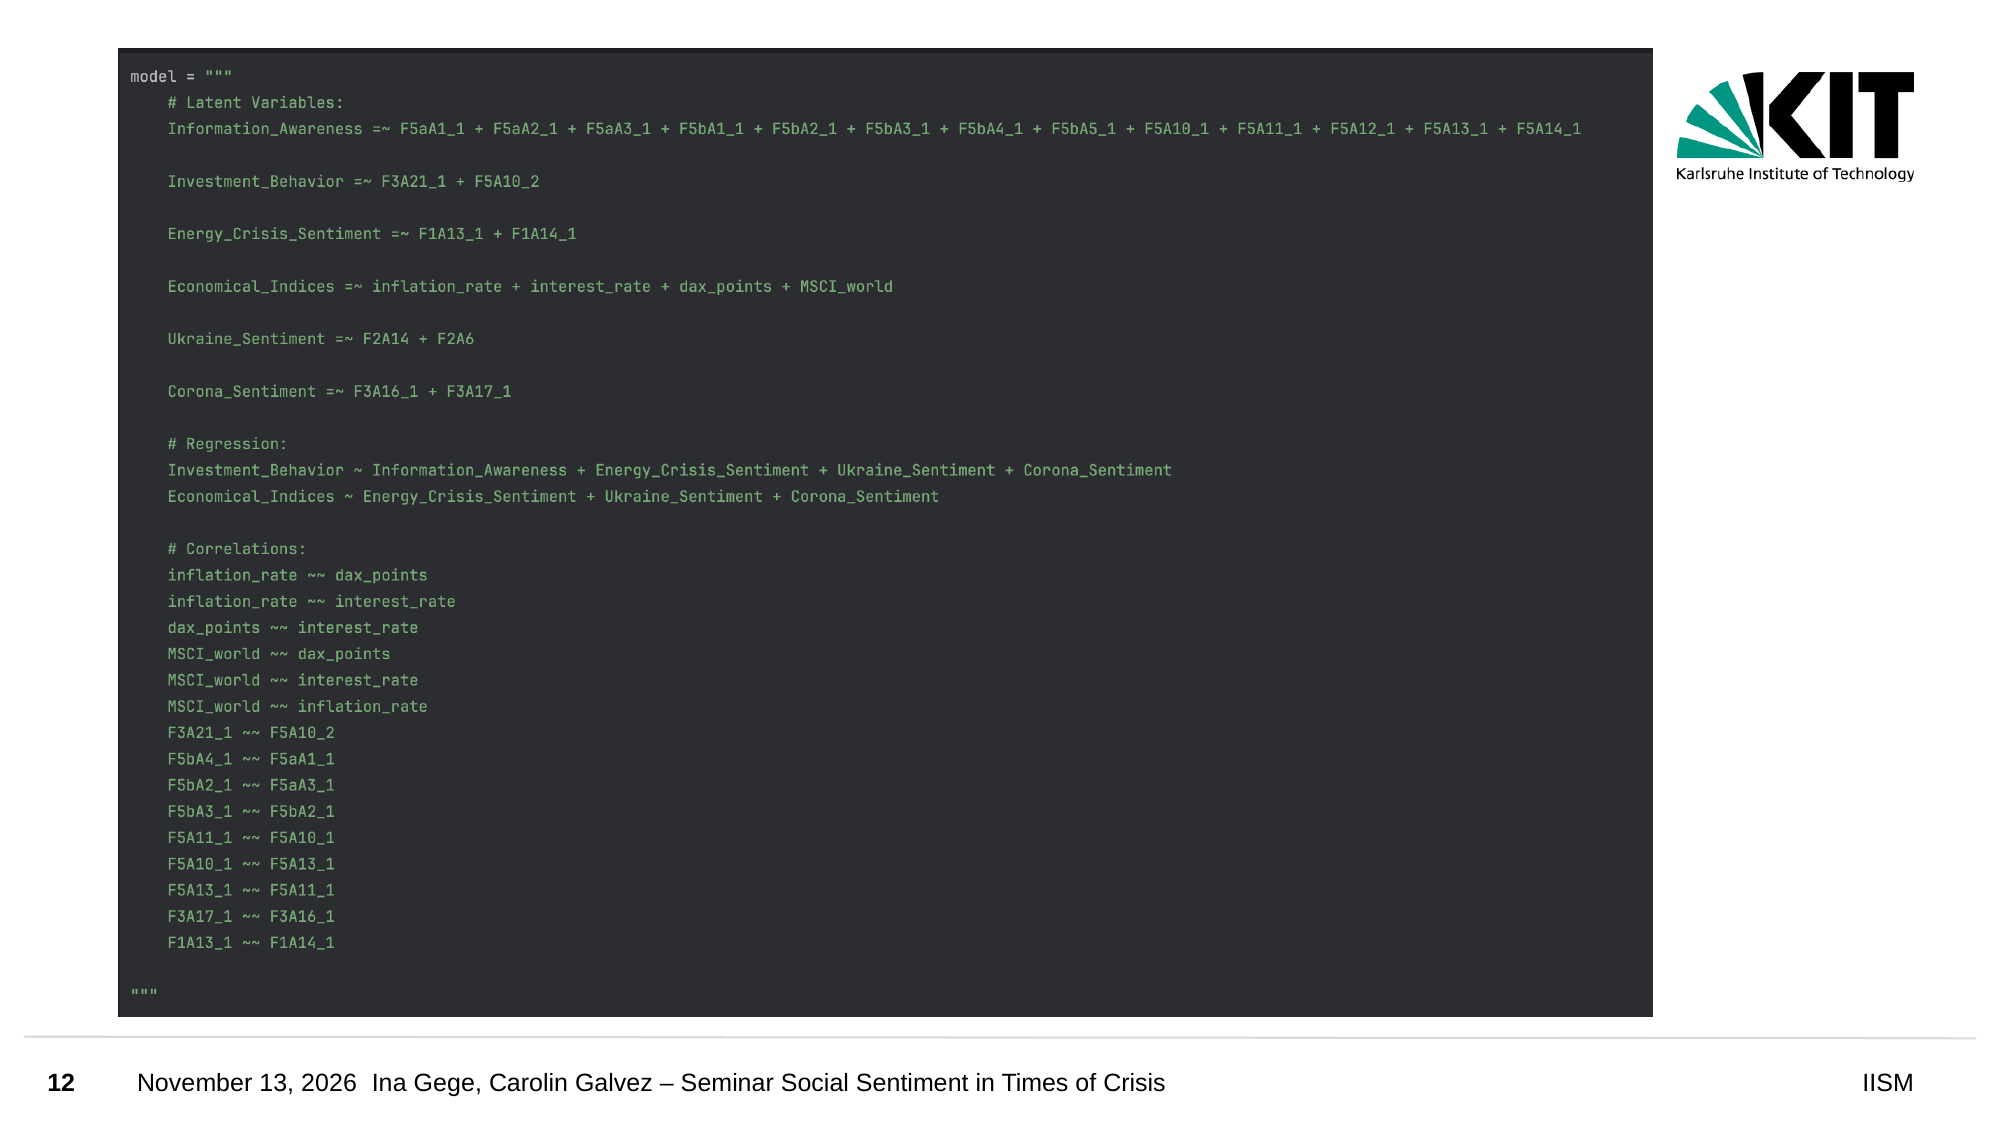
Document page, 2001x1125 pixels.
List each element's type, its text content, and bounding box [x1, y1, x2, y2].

slide_number 12 [47, 1038, 119, 1125]
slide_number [137, 1038, 362, 1125]
picture [1677, 72, 1914, 182]
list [118, 48, 1653, 1017]
